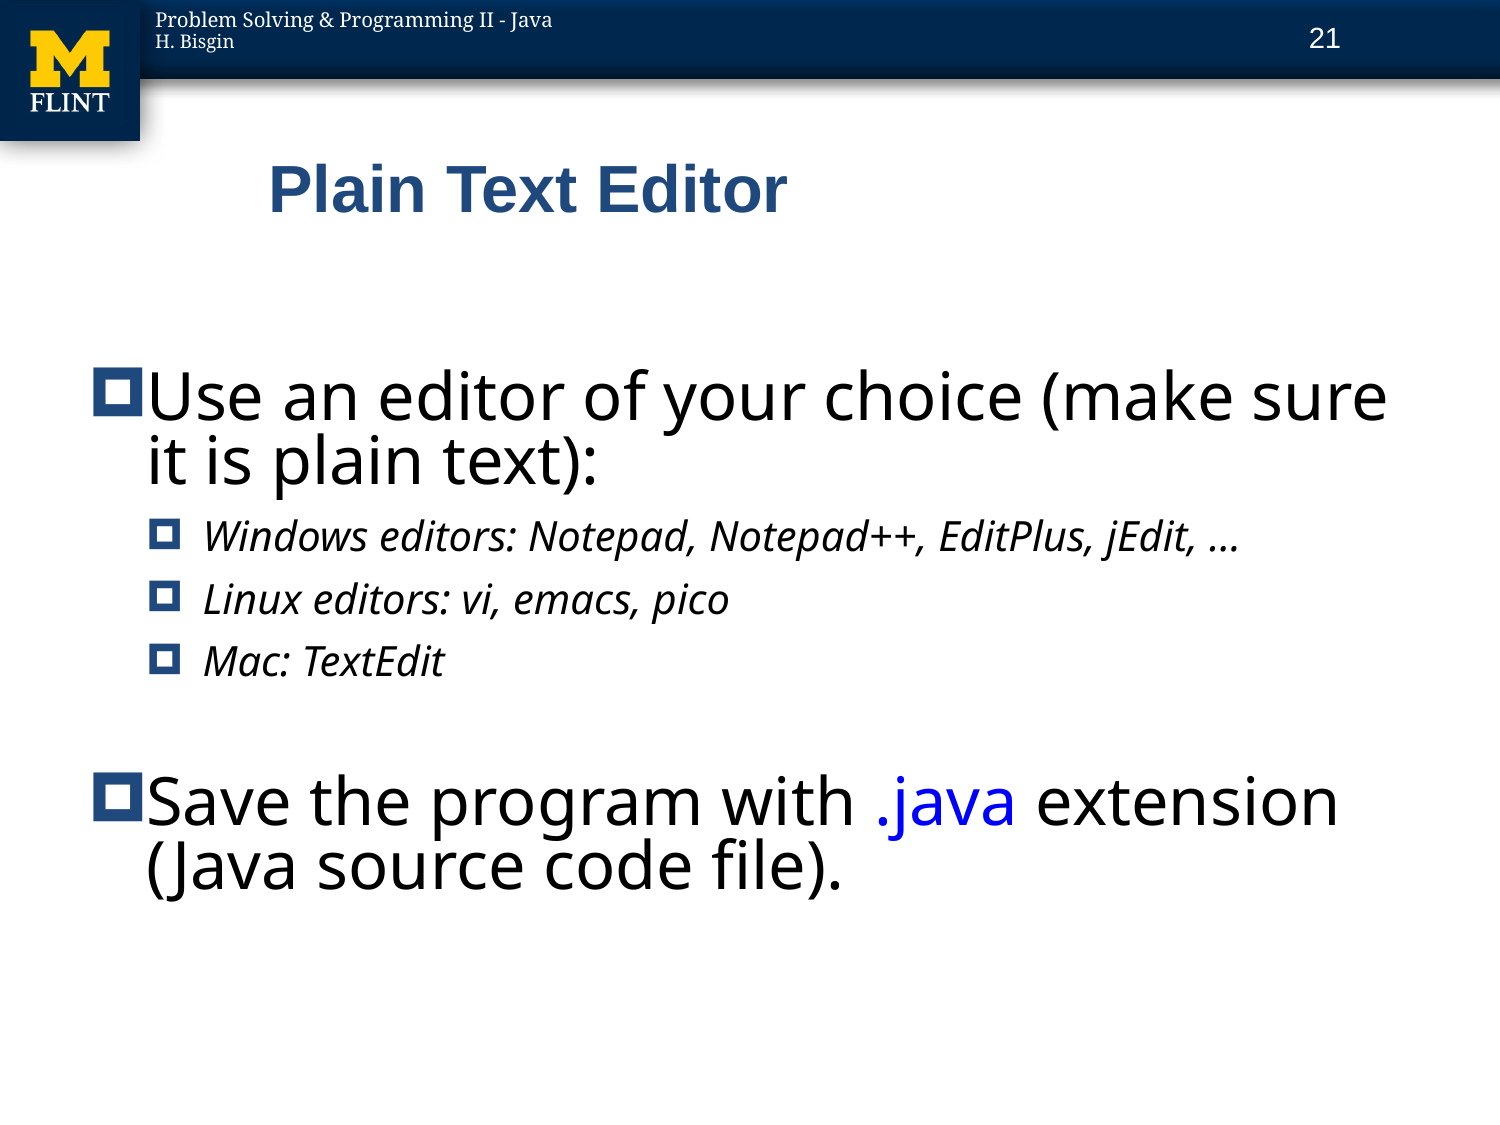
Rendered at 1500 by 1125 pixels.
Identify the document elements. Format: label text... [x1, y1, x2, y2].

slide_number 21 [1149, 6, 1500, 67]
list Use an editor of your choice (make sure it is plain text): Windows editors: Notepad, Notepad++, EditPlus, jEdit, … Linux editors: vi, emacs, pico Mac: TextEdit Save the program with .java extension (Java source code file). [75, 269, 1425, 990]
picture [0, 0, 1500, 1122]
title Plain Text Editor [73, 109, 1457, 263]
